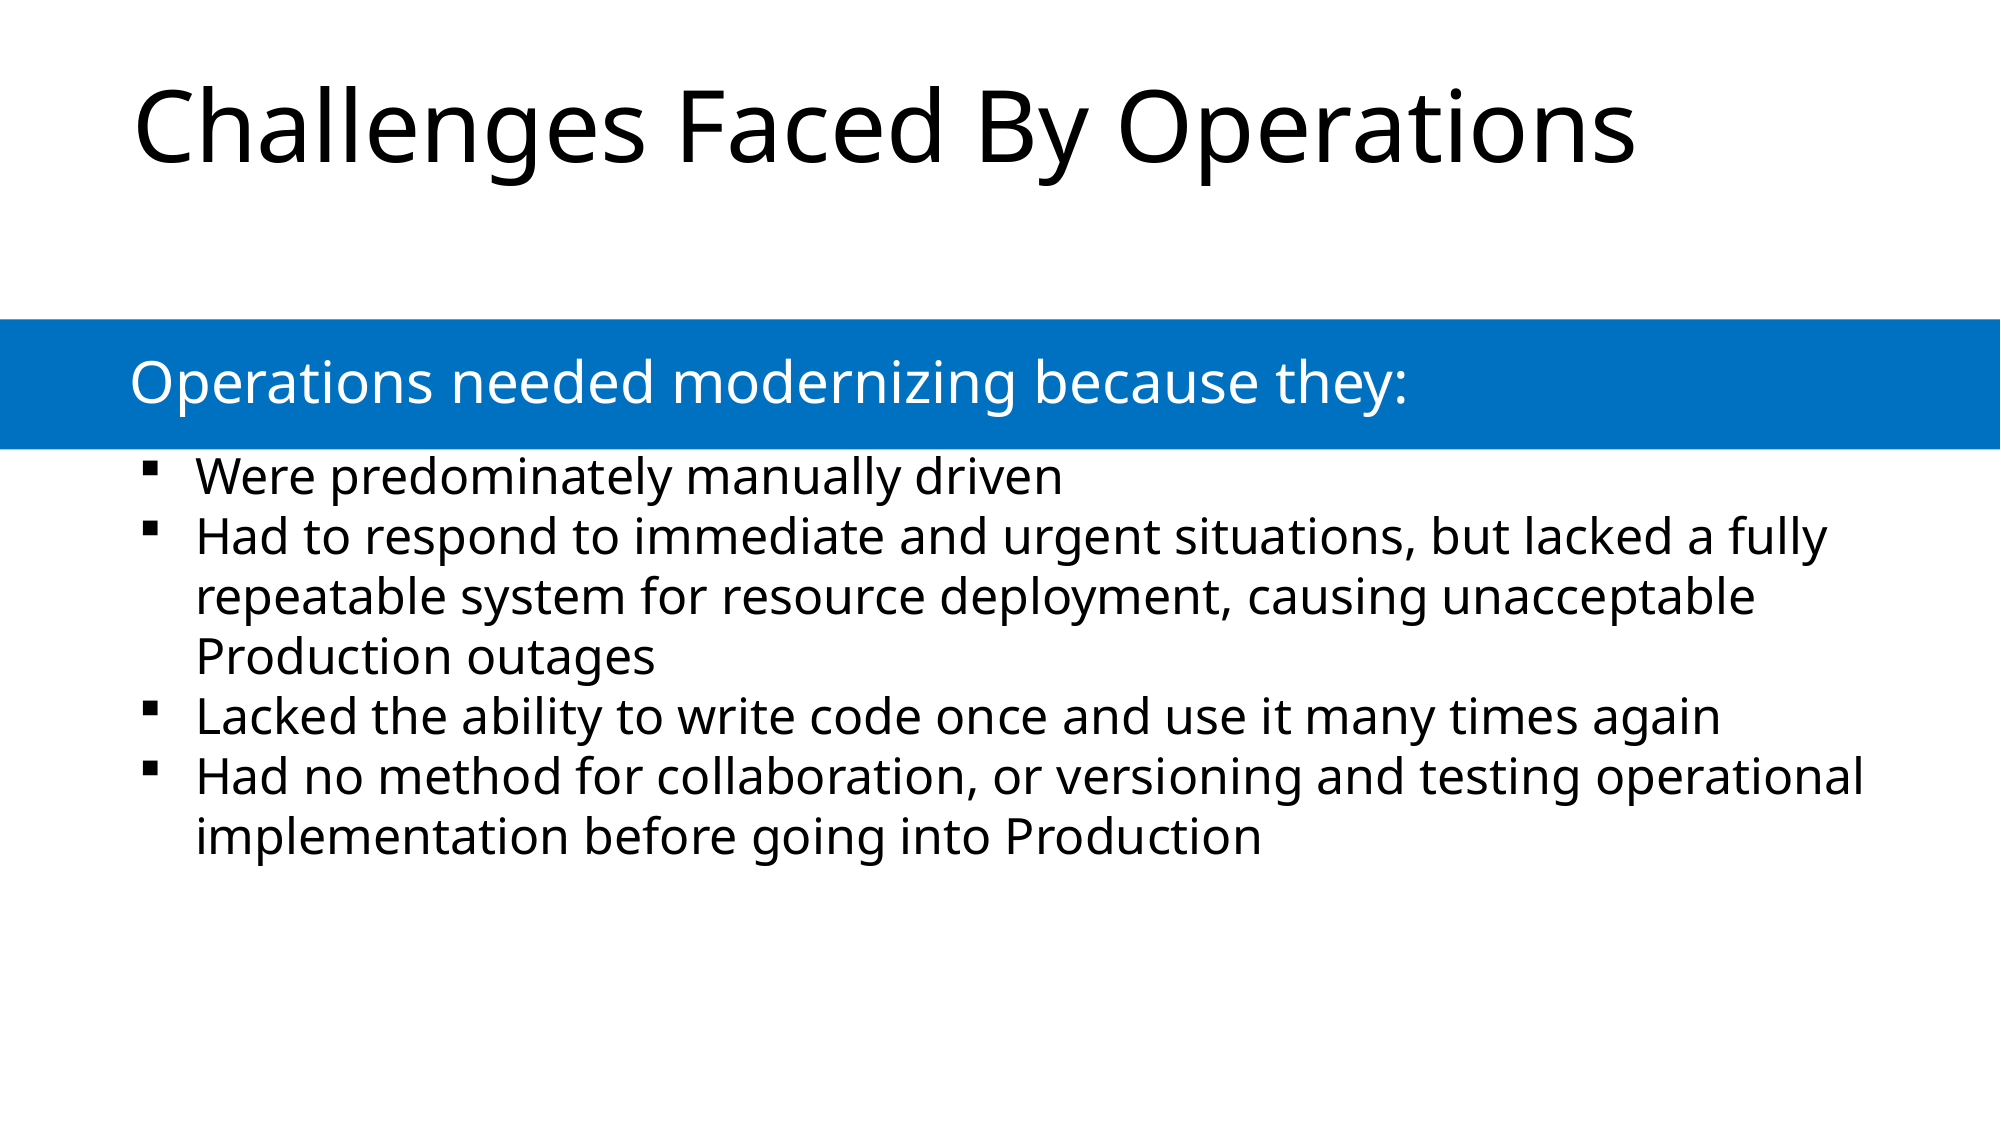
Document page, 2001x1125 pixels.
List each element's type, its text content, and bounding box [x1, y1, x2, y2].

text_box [0, 319, 2000, 450]
text_box Were predominately manually driven Had to respond to immediate and urgent situations, but lacked a fully repeatable system for resource deployment, causing unacceptable Production outages Lacked the ability to write code once and use it many times again Had no method for collaboration, or versioning and testing operational implementation before going into Production [0, 450, 2000, 944]
title Challenges Faced By Operations [117, 21, 1843, 240]
